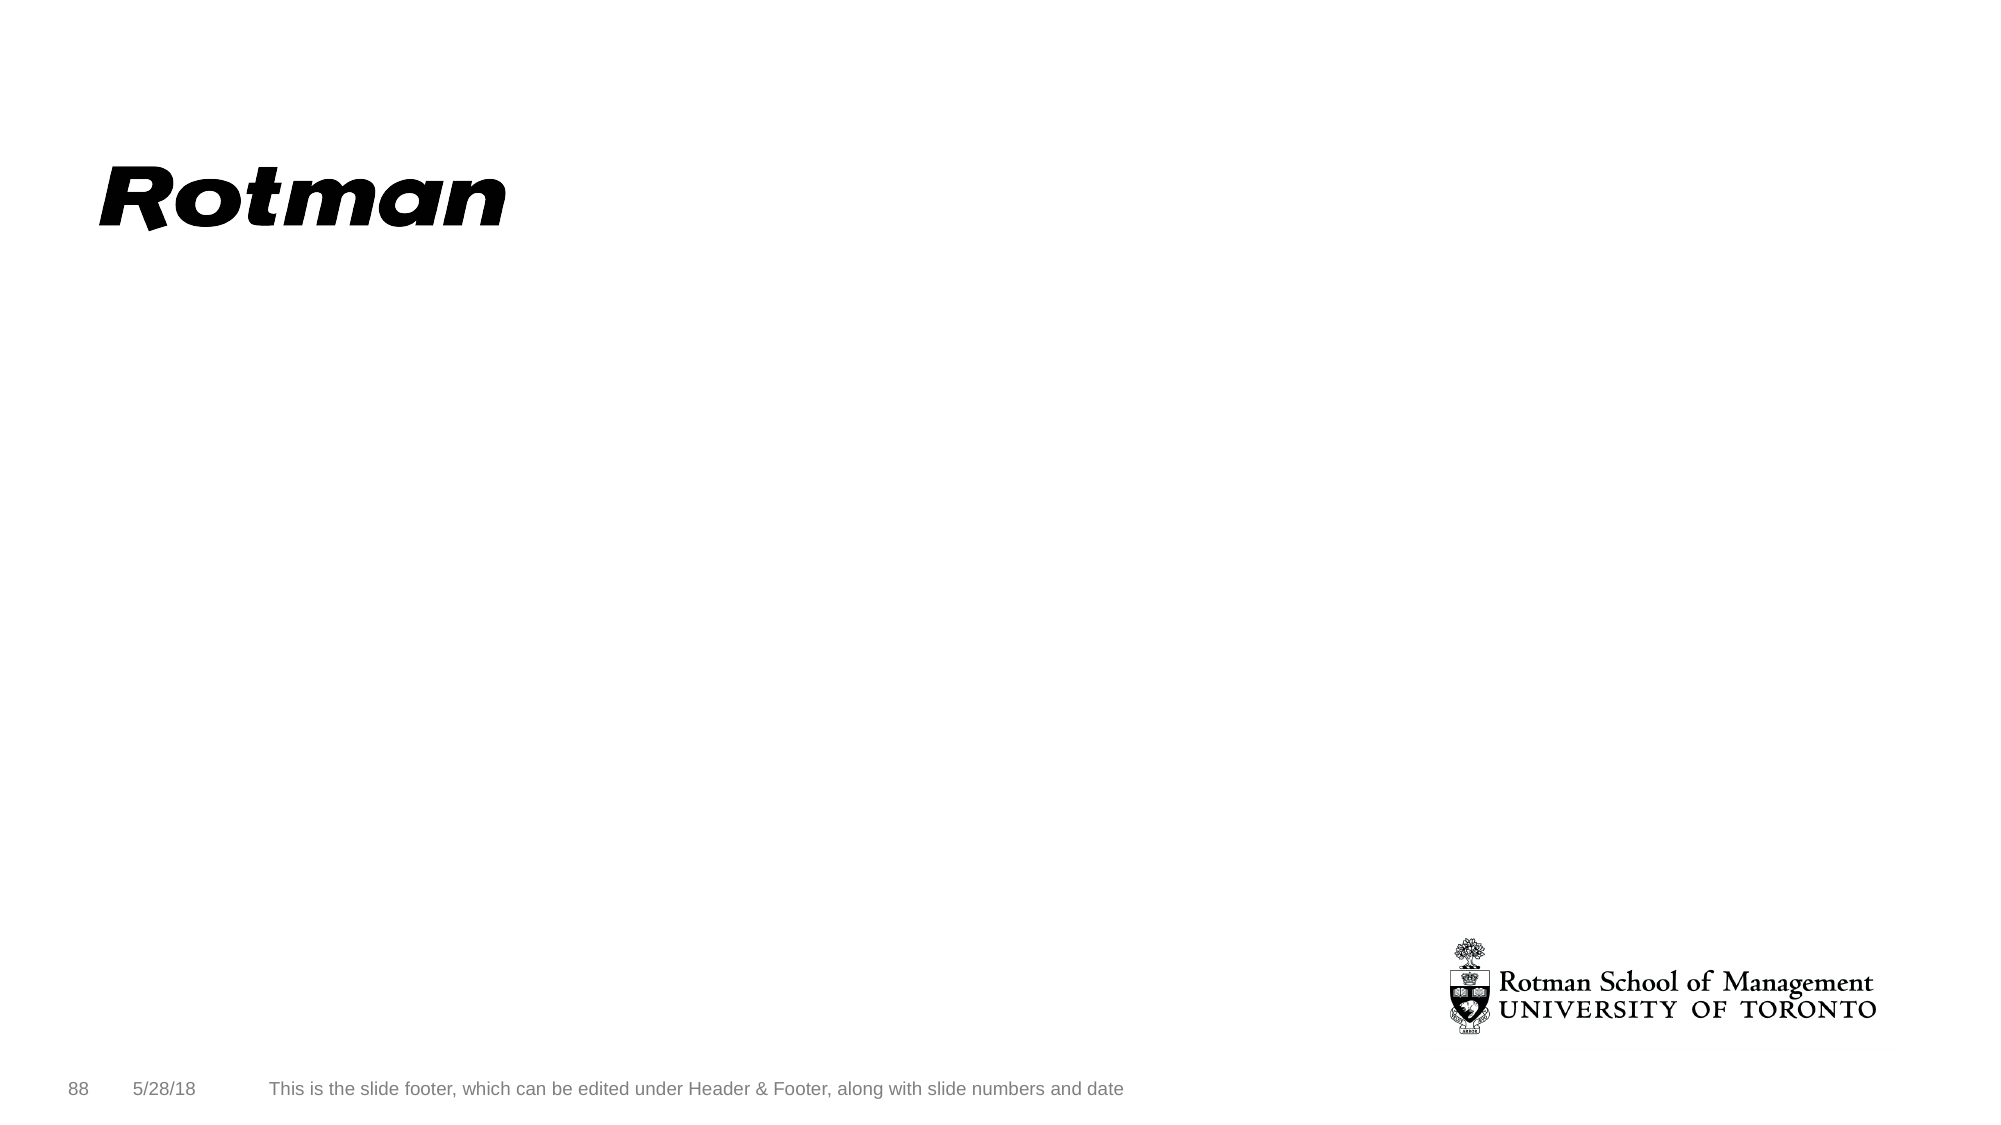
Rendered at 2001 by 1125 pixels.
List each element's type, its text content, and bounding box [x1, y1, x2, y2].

picture [78, 143, 528, 260]
slide_number 88 [39, 1070, 118, 1106]
picture [1431, 927, 1898, 1052]
footer This is the slide footer, which can be edited under Header & Footer, along with slide numbers and date [253, 1070, 1603, 1106]
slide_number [118, 1070, 253, 1106]
